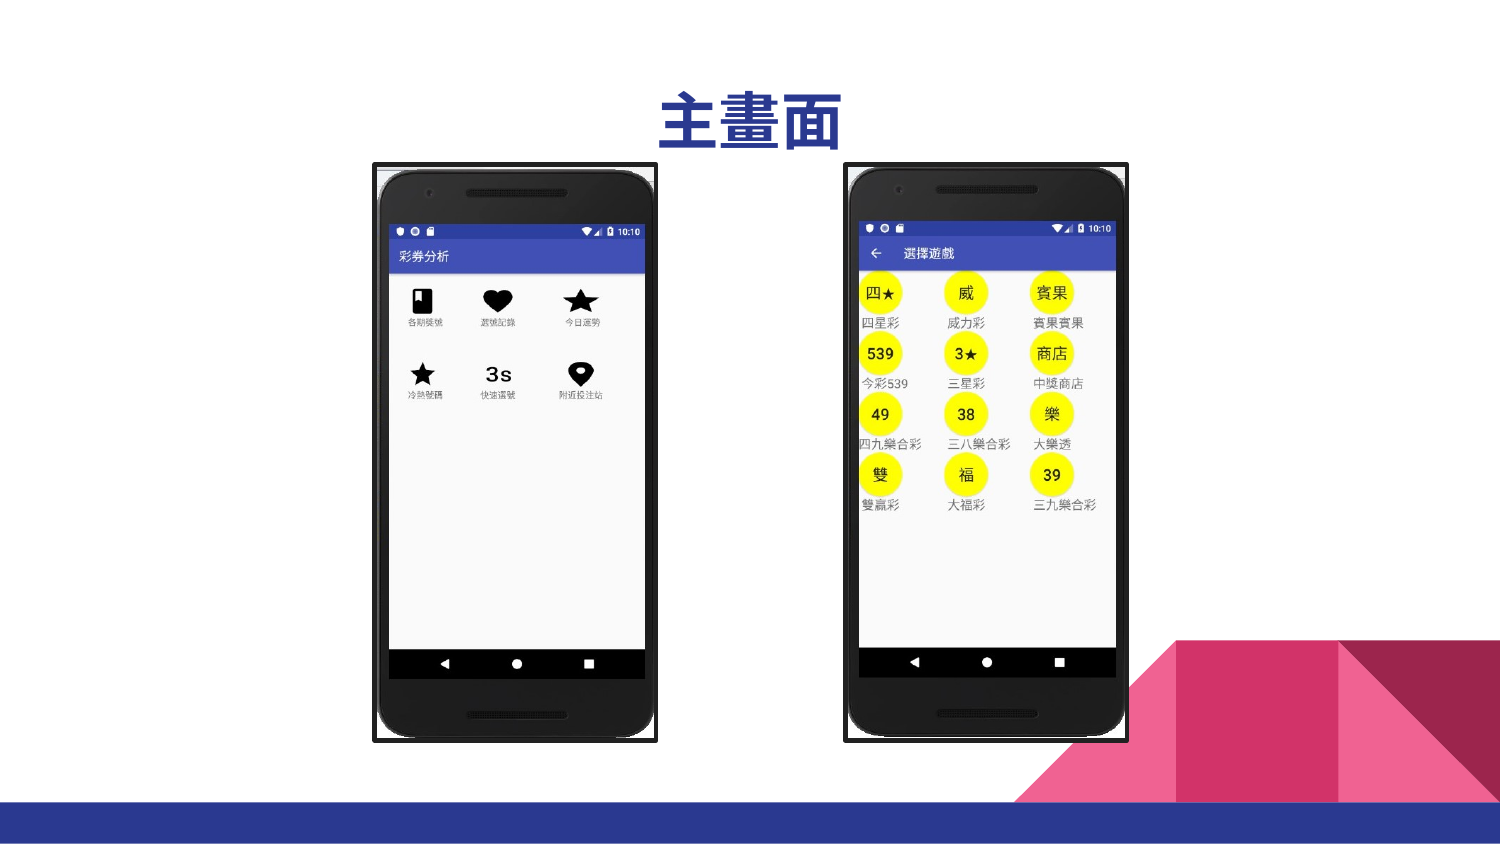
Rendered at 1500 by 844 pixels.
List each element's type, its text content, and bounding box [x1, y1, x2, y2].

title 主畫面 [51, 67, 1449, 167]
picture [376, 166, 654, 739]
picture [847, 166, 1125, 739]
